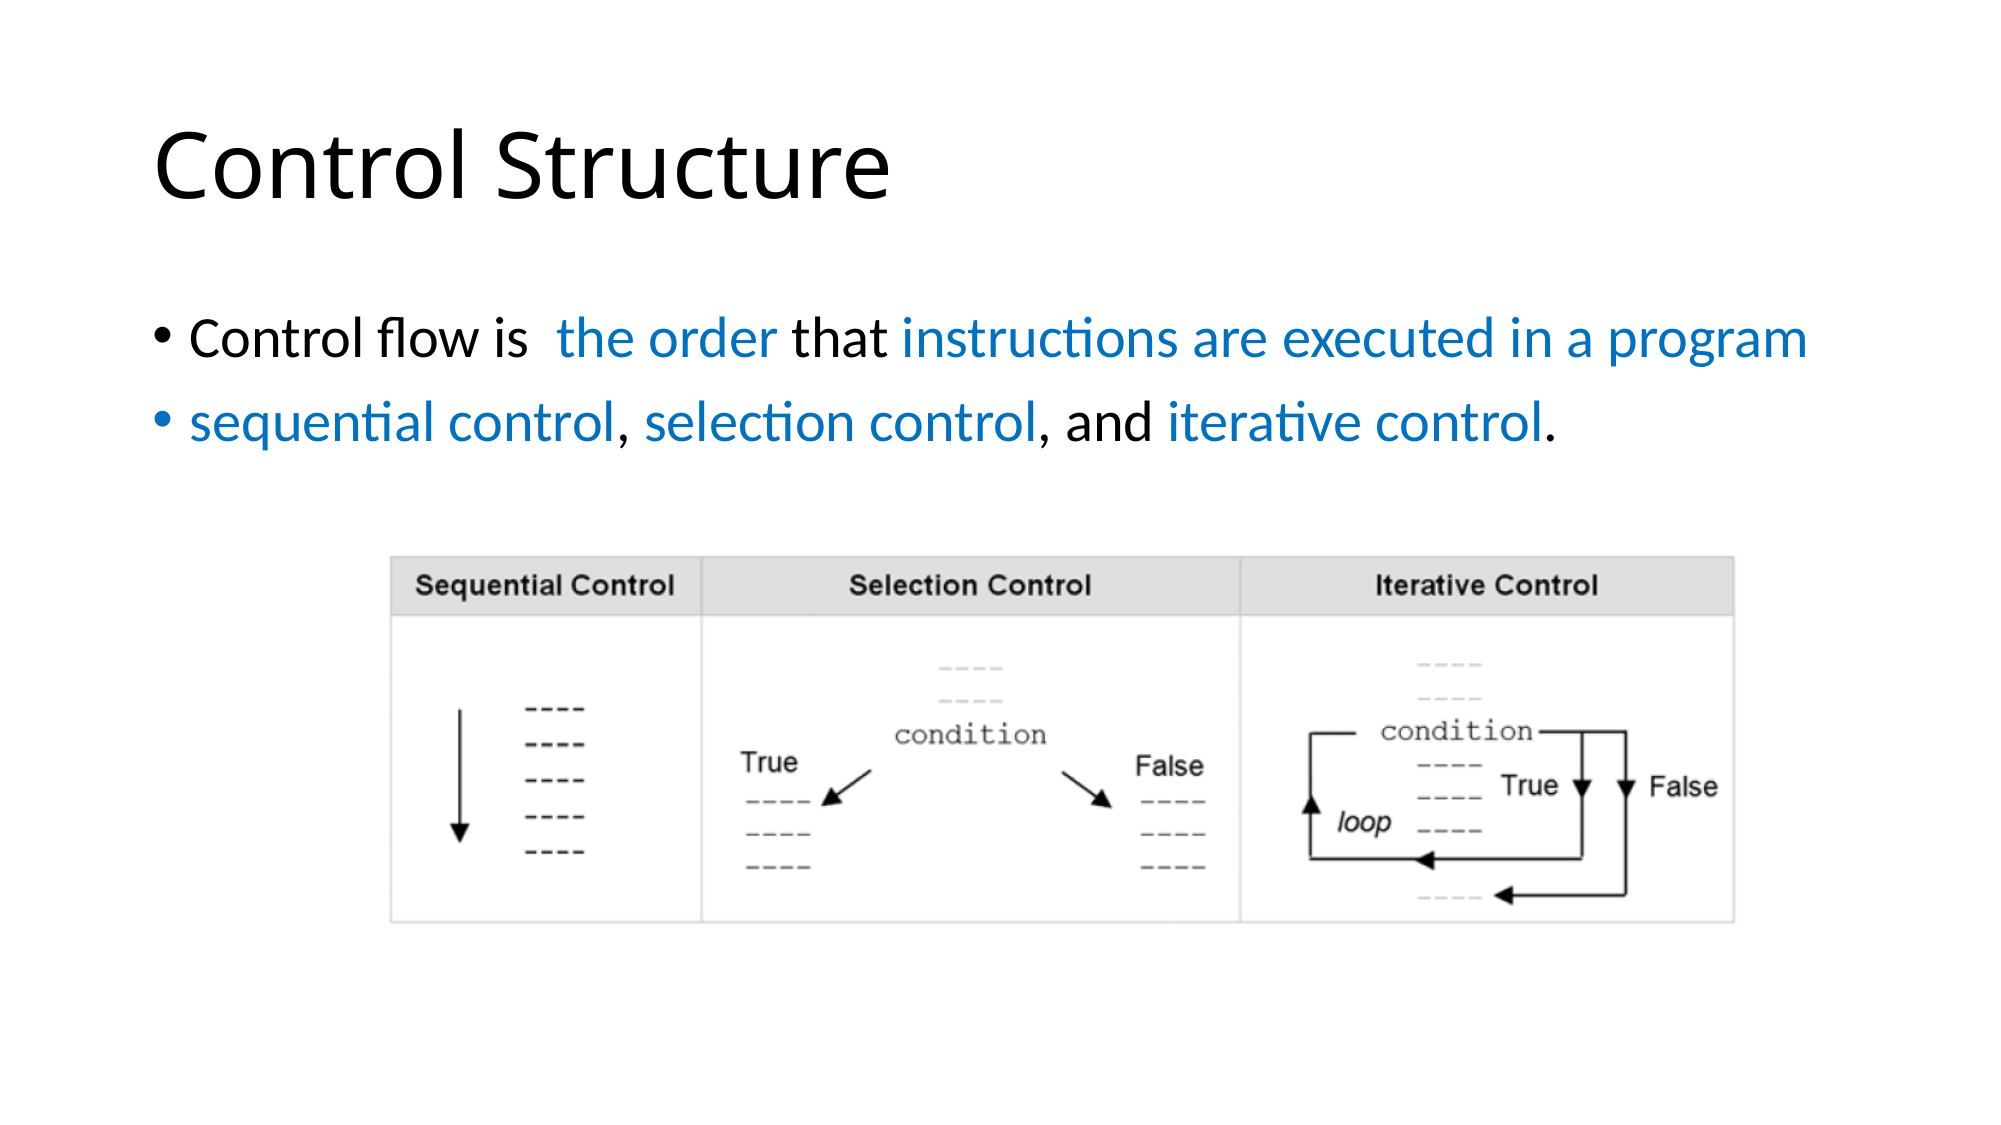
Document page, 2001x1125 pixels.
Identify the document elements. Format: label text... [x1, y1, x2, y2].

list Control flow is the order that instructions are executed in a program sequential control, selection control, and iterative control. [137, 299, 1863, 1014]
title Control Structure [137, 59, 1863, 278]
picture [373, 521, 1772, 928]
